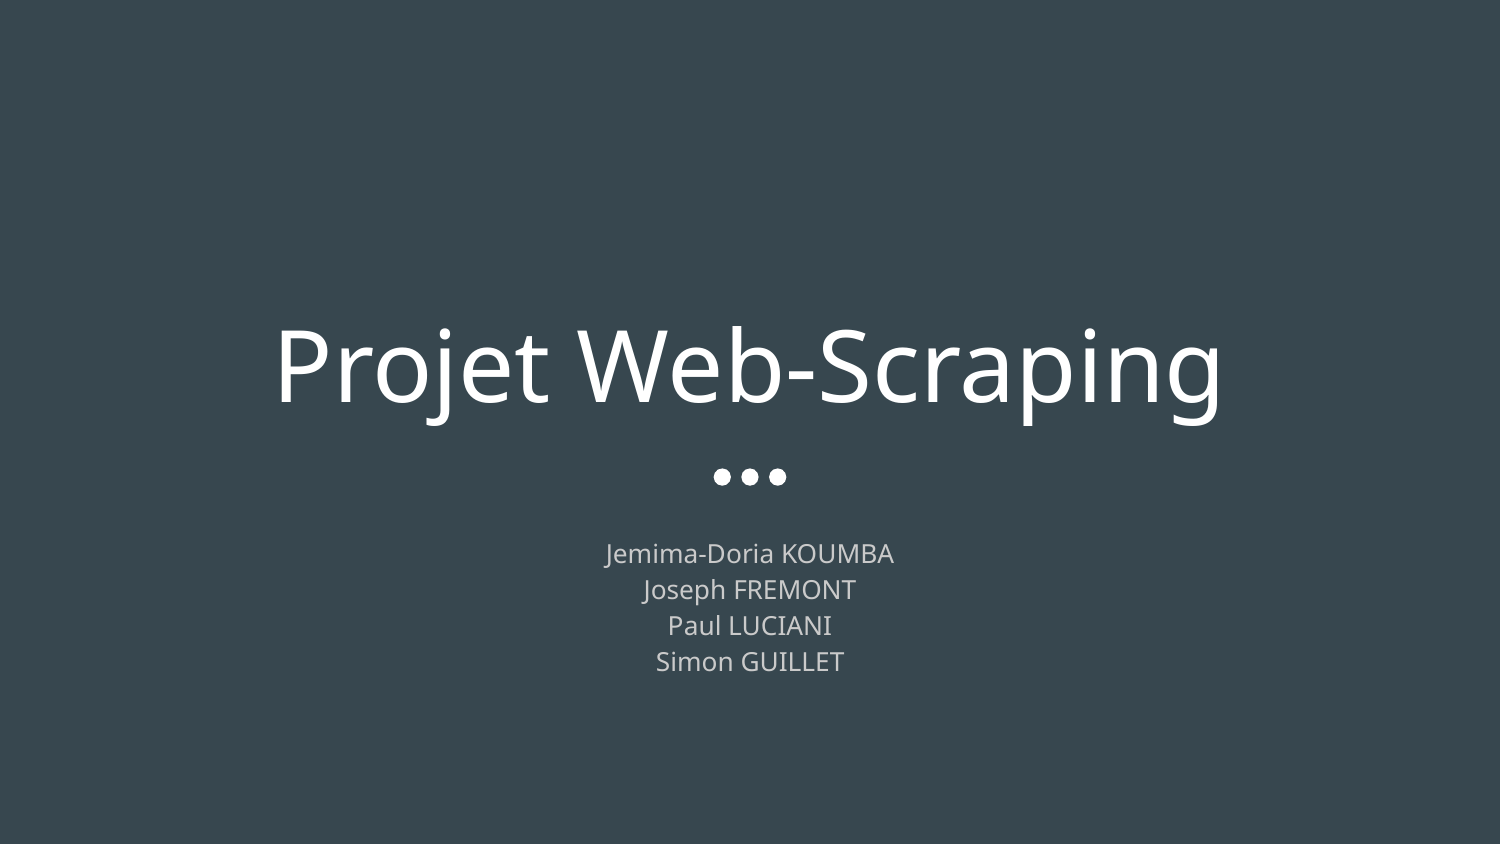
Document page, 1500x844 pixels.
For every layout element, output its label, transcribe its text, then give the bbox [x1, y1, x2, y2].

subtitle Jemima-Doria KOUMBA Joseph FREMONT Paul LUCIANI Simon GUILLET [110, 520, 1390, 694]
title Projet Web-Scraping [110, 162, 1390, 447]
